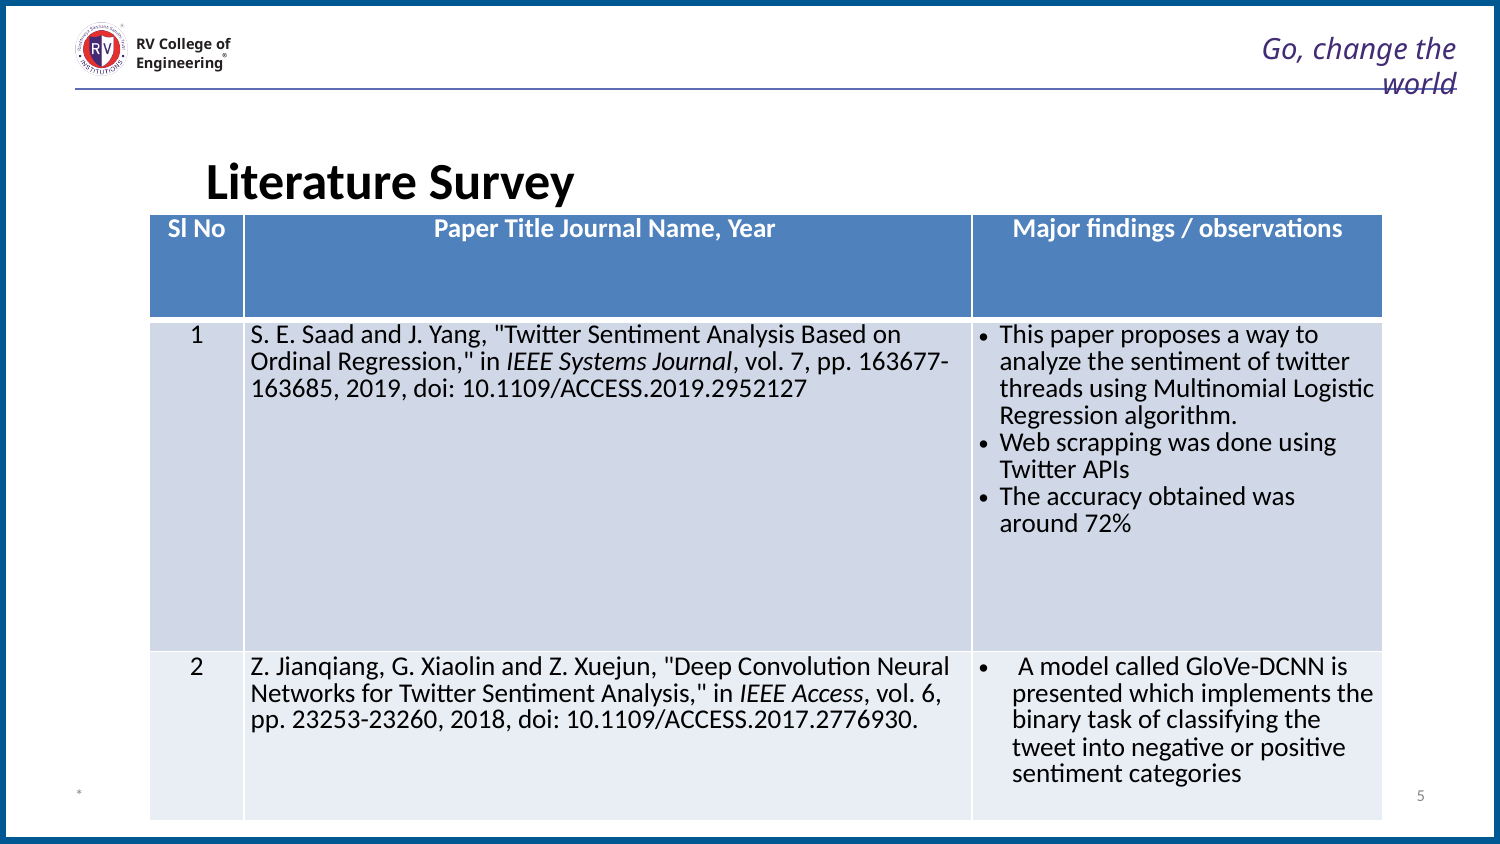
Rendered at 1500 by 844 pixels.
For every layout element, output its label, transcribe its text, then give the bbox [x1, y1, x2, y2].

table_cell 2 [150, 652, 243, 820]
title Go, change the world [1182, 30, 1457, 172]
table_cell A model called GloVe-DCNN is presented which implements the binary task of classifying the tweet into negative or positive sentiment categories [973, 652, 1382, 820]
table_cell Z. Jianqiang, G. Xiaolin and Z. Xuejun, "Deep Convolution Neural Networks for Twitter Sentiment Analysis," in IEEE Access, vol. 6, pp. 23253-23260, 2018, doi: 10.1109/ACCESS.2017.2776930. [245, 652, 971, 820]
table_cell 1 [150, 323, 243, 651]
text_box [0, 0, 1500, 844]
table_cell S. E. Saad and J. Yang, "Twitter Sentiment Analysis Based on Ordinal Regression," in IEEE Systems Journal, vol. 7, pp. 163677-163685, 2019, doi: 10.1109/ACCESS.2019.2952127 [245, 323, 971, 651]
text_box * [75, 784, 149, 805]
text_box RV College of Engineering [136, 32, 239, 71]
table_header Major findings / observations [973, 215, 1382, 317]
text_box 5 [1384, 784, 1426, 805]
text_box [75, 22, 128, 76]
table_header Sl No [150, 215, 243, 317]
table_cell This paper proposes a way to analyze the sentiment of twitter threads using Multinomial Logistic Regression algorithm. Web scrapping was done using Twitter APIs The accuracy obtained was around 72% [973, 323, 1382, 651]
table_header Paper Title Journal Name, Year [245, 215, 971, 317]
text_box Literature Survey [206, 146, 971, 210]
